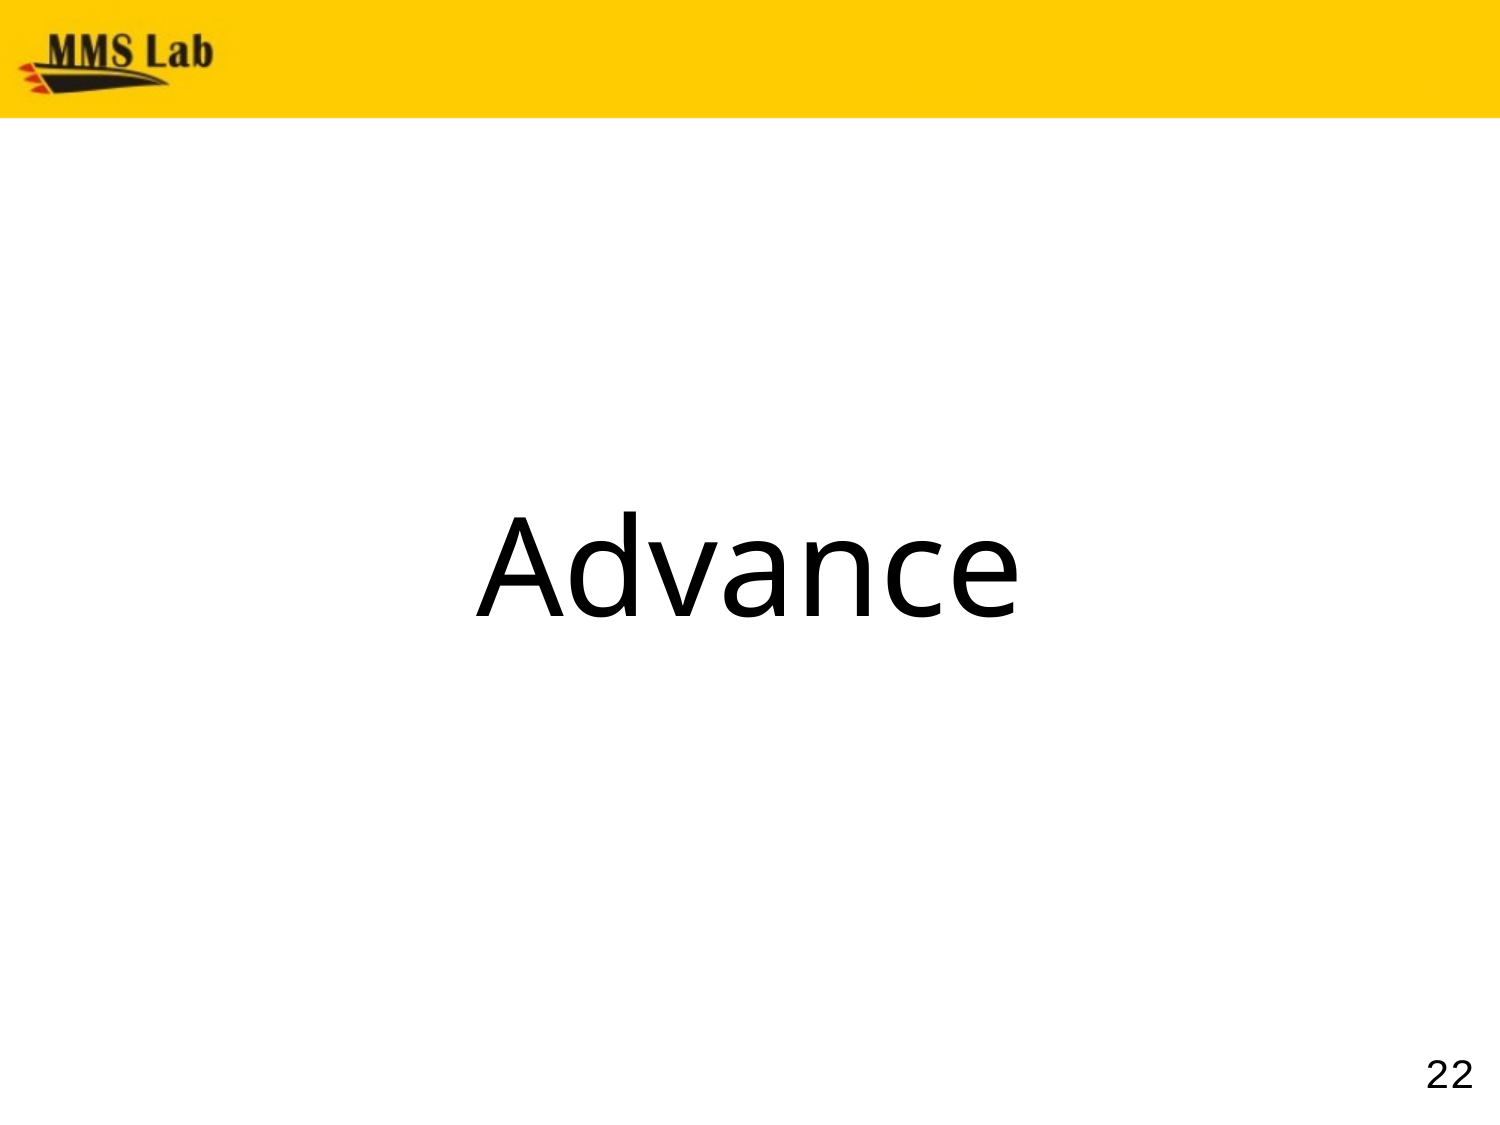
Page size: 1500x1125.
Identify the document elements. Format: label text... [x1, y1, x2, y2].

text_box Advance [461, 471, 1039, 652]
picture [0, 0, 1500, 1096]
slide_number 22 [1139, 1039, 1491, 1118]
